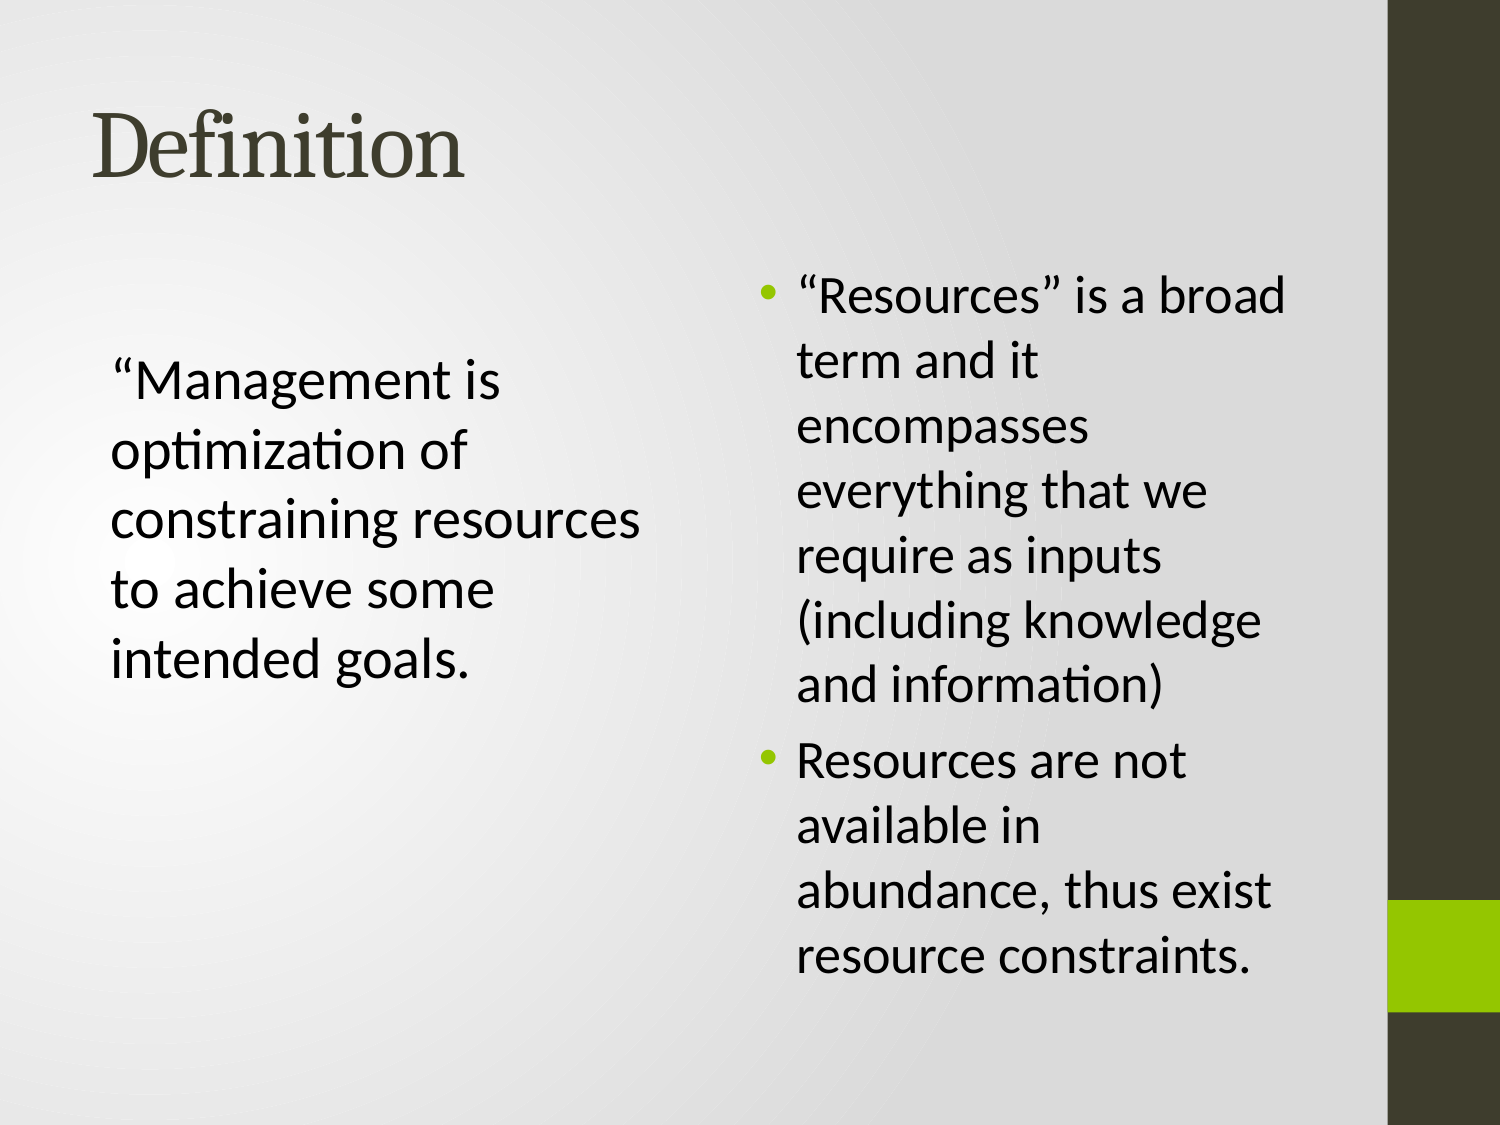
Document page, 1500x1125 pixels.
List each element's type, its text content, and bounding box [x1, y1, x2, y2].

list “Resources” is a broad term and it encompasses everything that we require as inputs (including knowledge and information) Resources are not available in abundance, thus exist resource constraints. [725, 251, 1325, 1005]
title Definition [75, 45, 1325, 233]
list “Management is optimization of constraining resources to achieve some intended goals. [75, 251, 675, 1005]
